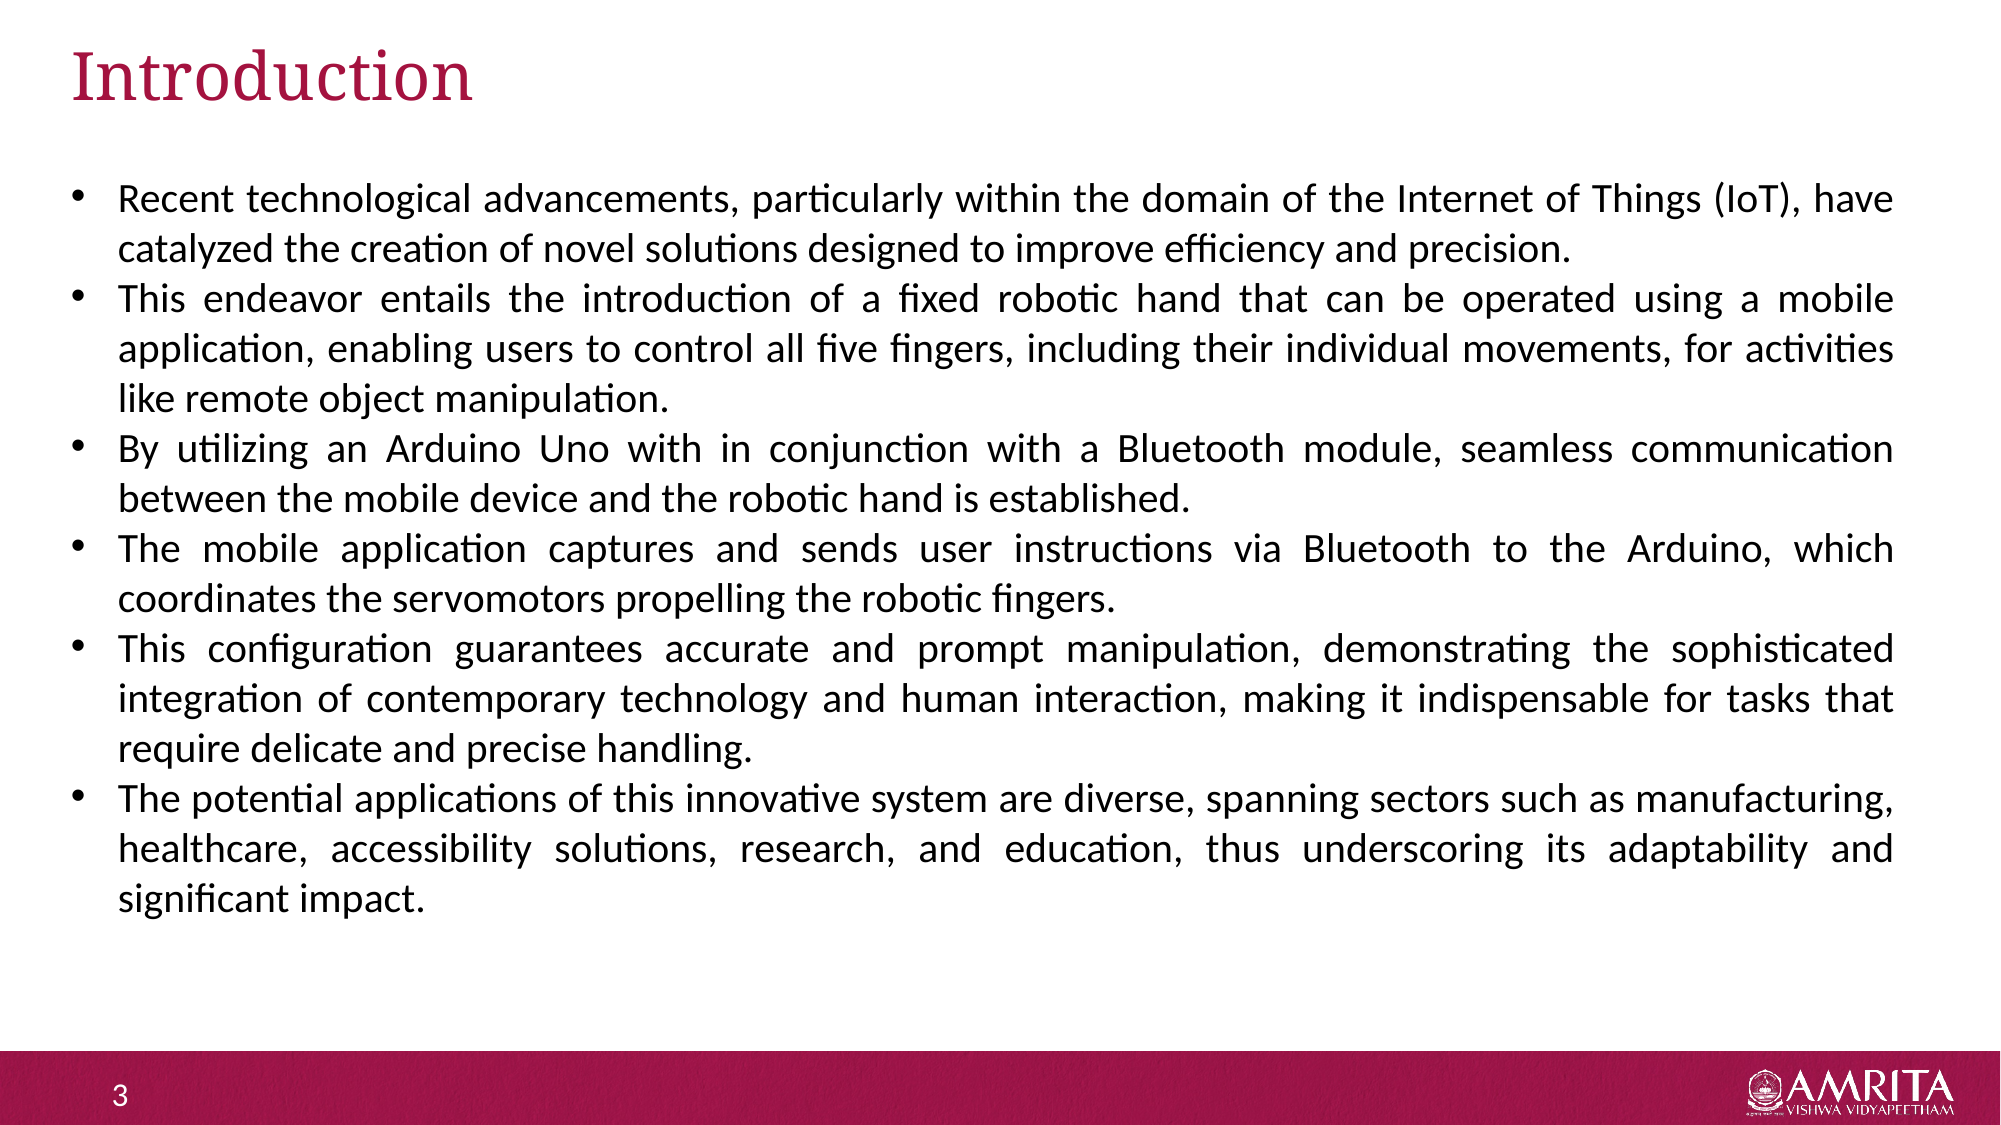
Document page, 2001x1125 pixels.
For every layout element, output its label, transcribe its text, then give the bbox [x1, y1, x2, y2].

title Introduction [55, 44, 1933, 114]
slide_number 3 [19, 1062, 144, 1123]
picture [0, 1051, 2001, 1125]
text_box Recent technological advancements, particularly within the domain of the Internet of Things (IoT), have catalyzed the creation of novel solutions designed to improve efficiency and precision. This endeavor entails the introduction of a fixed robotic hand that can be operated using a mobile application, enabling users to control all five fingers, including their individual movements, for activities like remote object manipulation. By utilizing an Arduino Uno with in conjunction with a Bluetooth module, seamless communication between the mobile device and the robotic hand is established. The mobile application captures and sends user instructions via Bluetooth to the Arduino, which coordinates the servomotors propelling the robotic fingers. This configuration guarantees accurate and prompt manipulation, demonstrating the sophisticated integration of contemporary technology and human interaction, making it indispensable for tasks that require delicate and precise handling. The potential applications of this innovative system are diverse, spanning sectors such as manufacturing, healthcare, accessibility solutions, research, and education, thus underscoring its adaptability and significant impact. [55, 162, 1911, 979]
